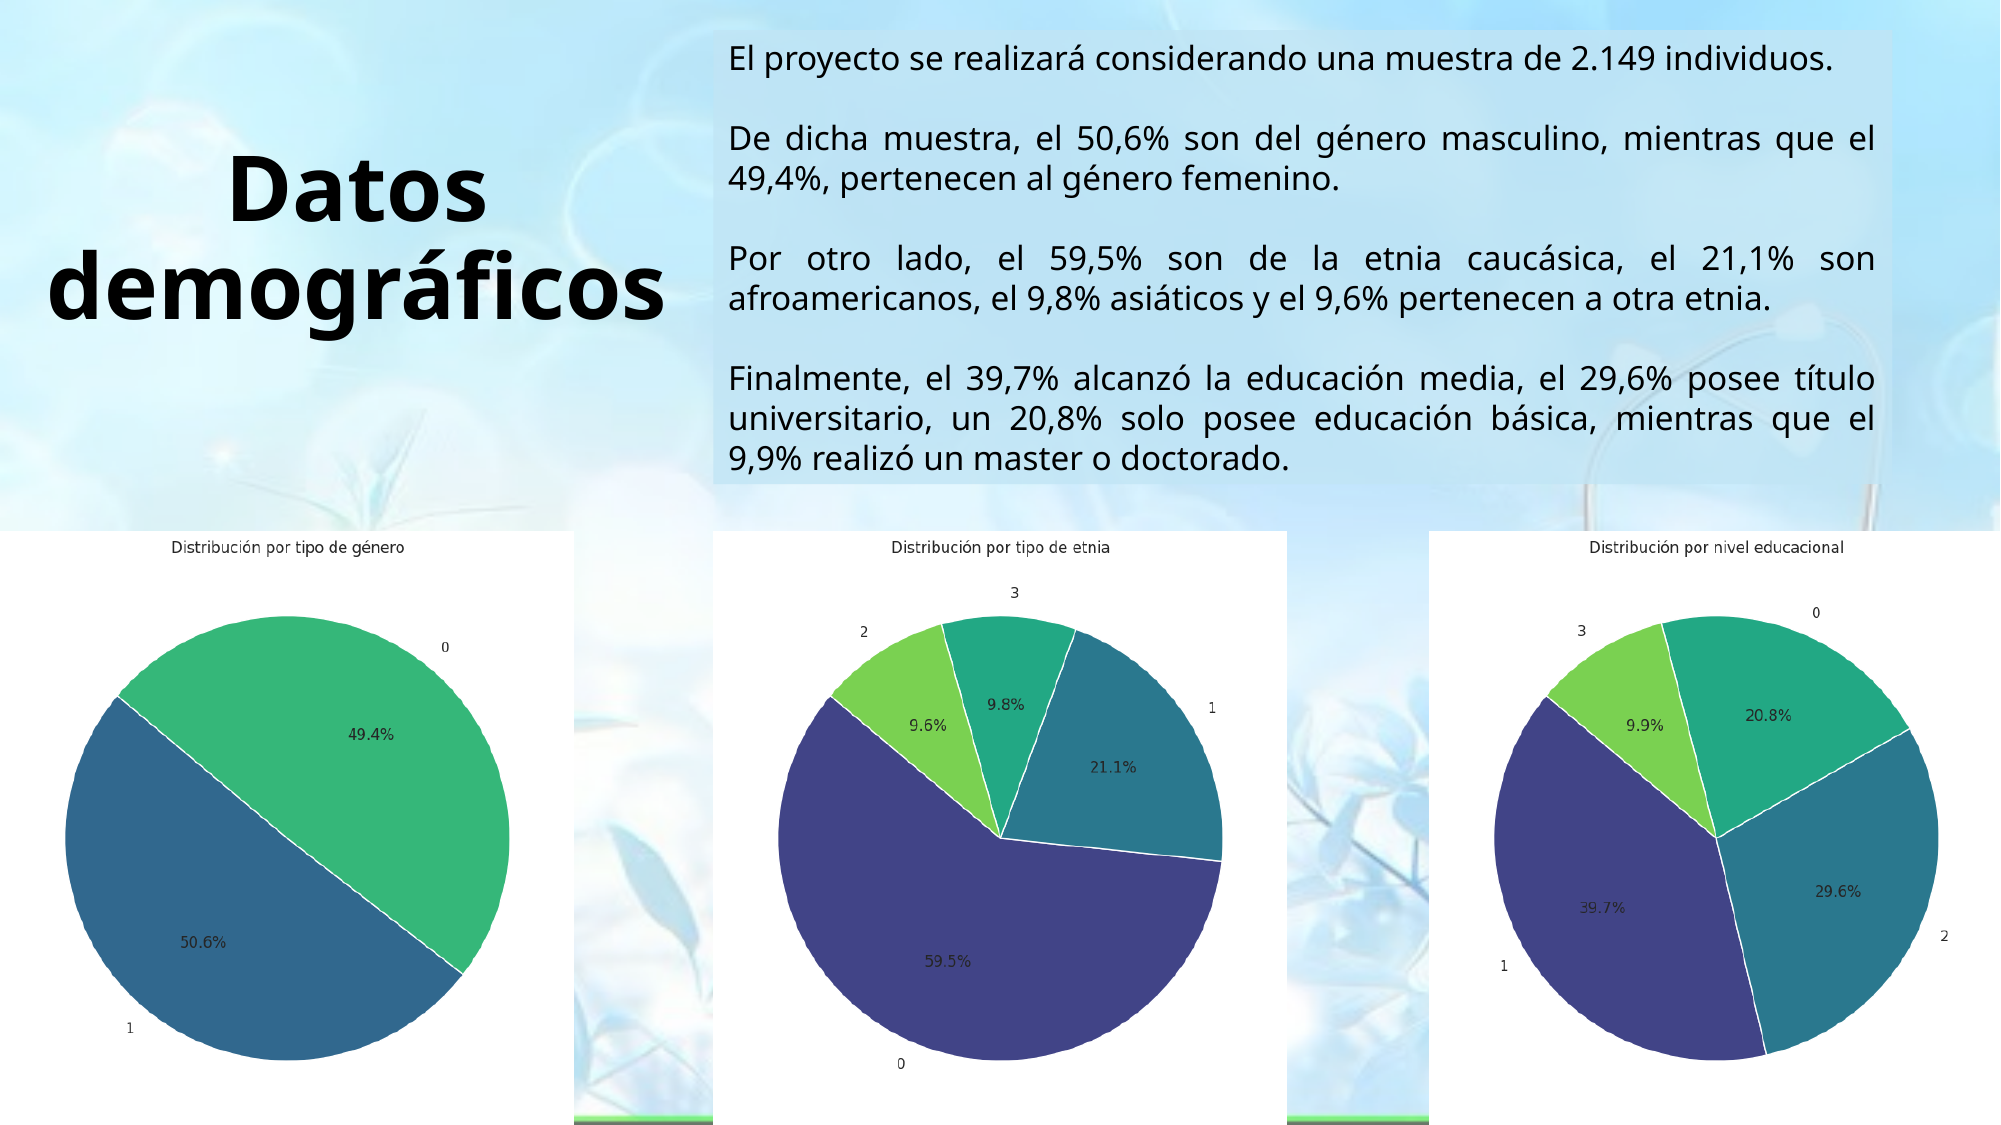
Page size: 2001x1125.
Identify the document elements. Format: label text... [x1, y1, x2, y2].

picture [0, 530, 574, 1125]
text_box Datos demográficos [31, 71, 683, 347]
text_box El proyecto se realizará considerando una muestra de 2.149 individuos. De dicha muestra, el 50,6% son del género masculino, mientras que el 49,4%, pertenecen al género femenino. Por otro lado, el 59,5% son de la etnia caucásica, el 21,1% son afroamericanos, el 9,8% asiáticos y el 9,6% pertenecen a otra etnia. Finalmente, el 39,7% alcanzó la educación media, el 29,6% posee título universitario, un 20,8% solo posee educación básica, mientras que el 9,9% realizó un master o doctorado. [713, 30, 1893, 485]
picture [1428, 530, 2000, 1125]
picture [712, 530, 1288, 1125]
